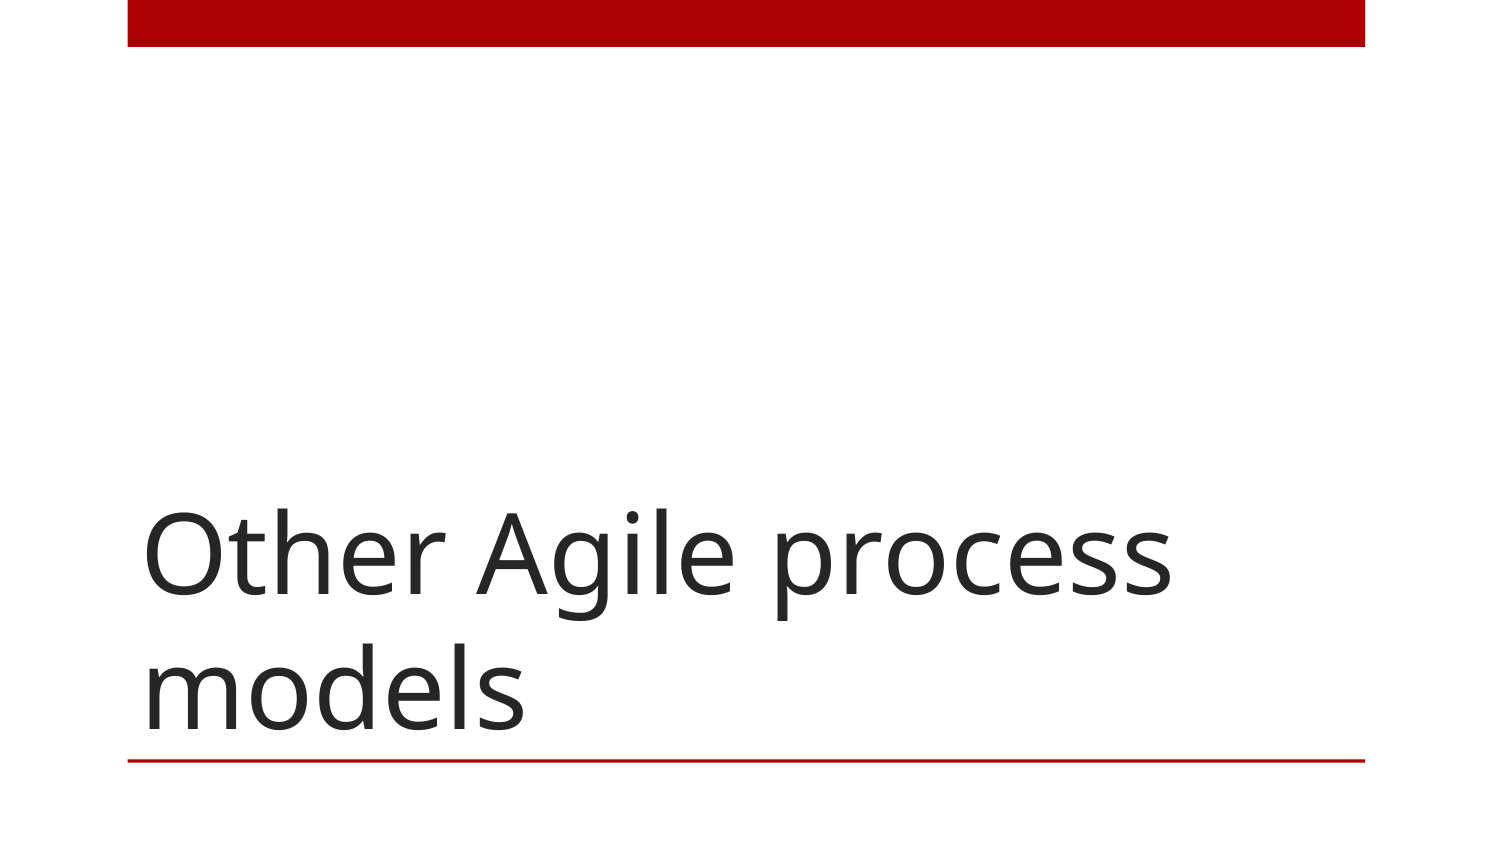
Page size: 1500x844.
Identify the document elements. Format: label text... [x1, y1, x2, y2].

title Other Agile process models [125, 562, 1463, 760]
